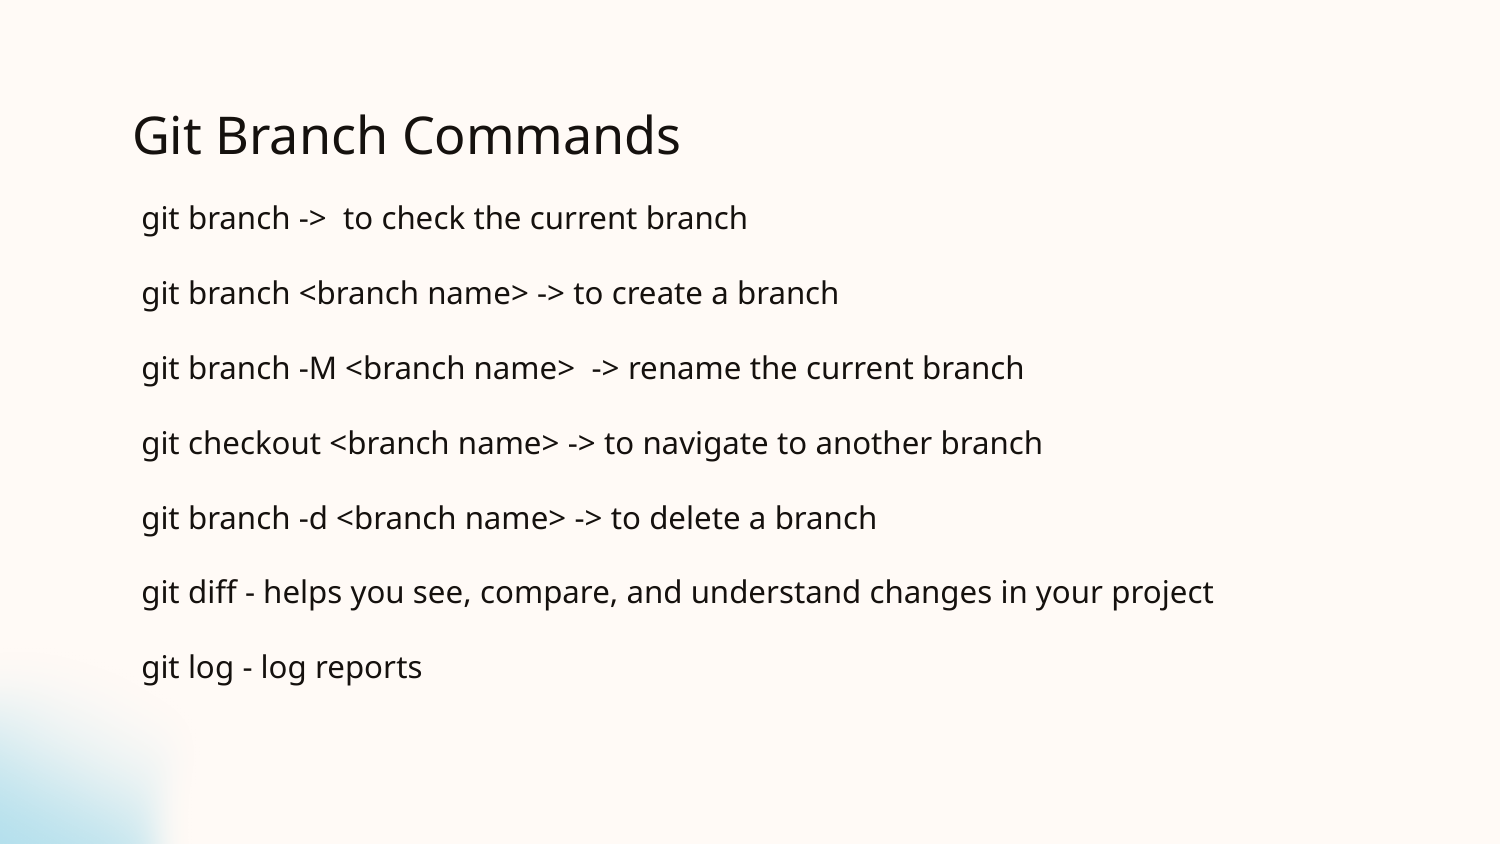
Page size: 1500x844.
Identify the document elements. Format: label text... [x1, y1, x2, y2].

picture [0, 561, 286, 844]
title Git Branch Commands [117, 87, 1383, 178]
subtitle git branch -> to check the current branch git branch <branch name> -> to create a branch git branch -M <branch name> -> rename the current branch git checkout <branch name> -> to navigate to another branch git branch -d <branch name> -> to delete a branch git diff - helps you see, compare, and understand changes in your project git log - log reports [126, 183, 1428, 753]
